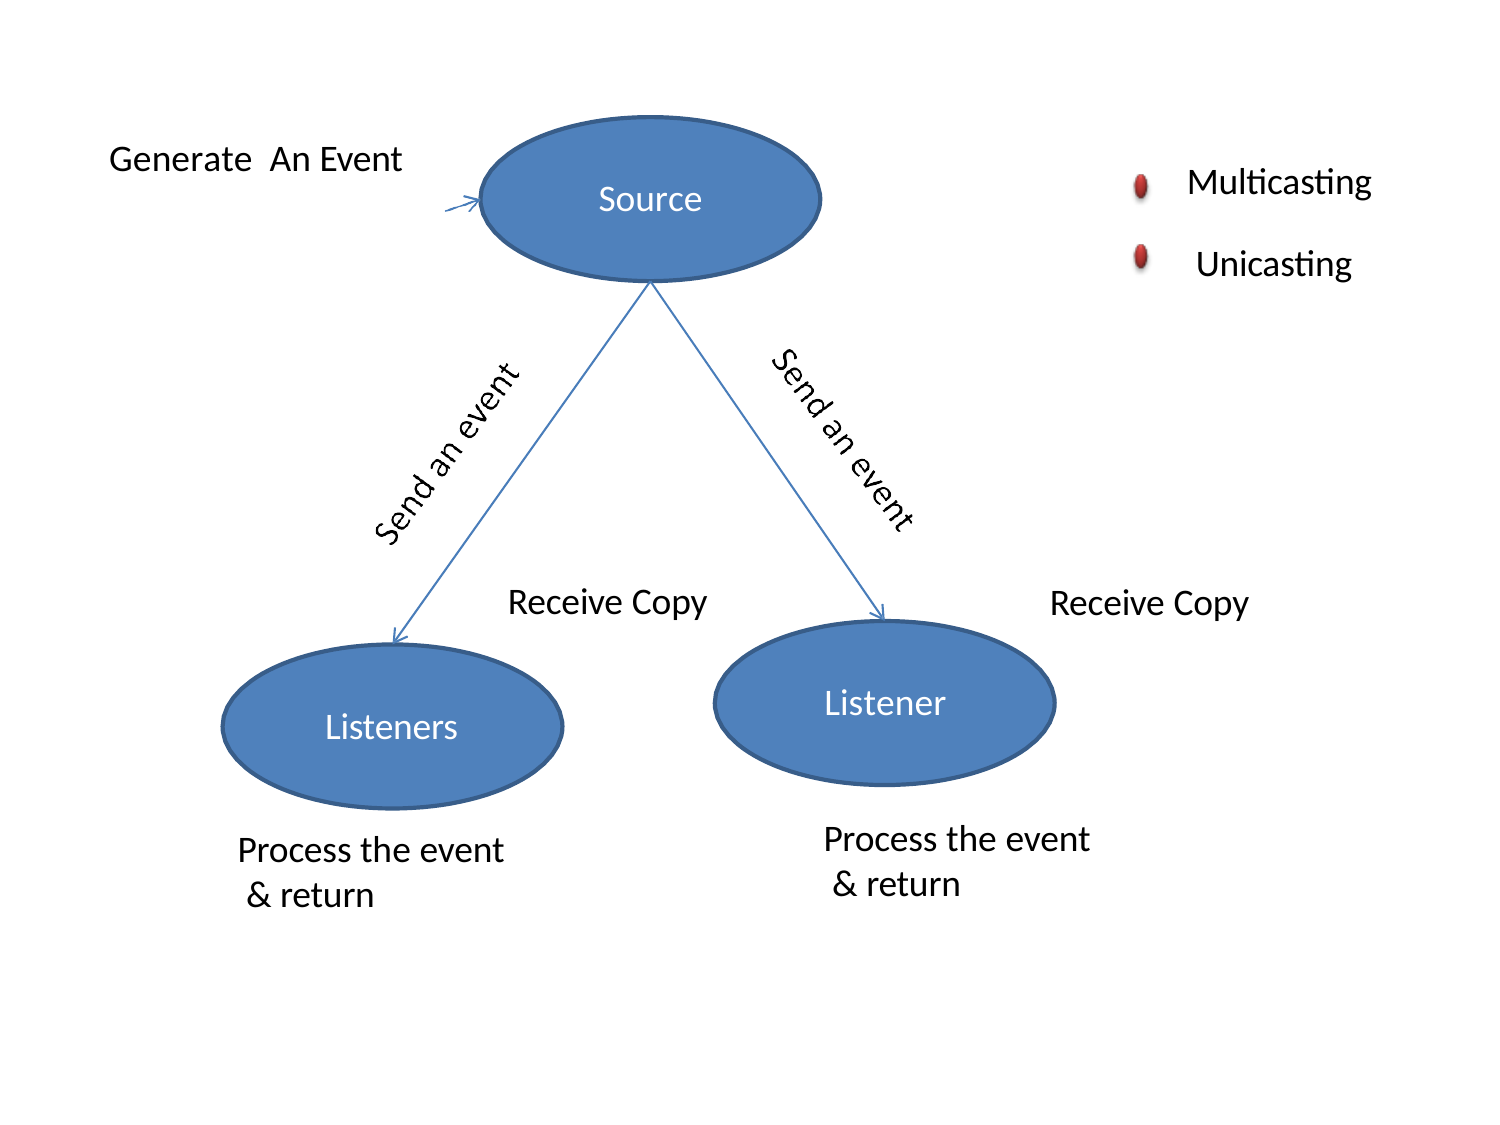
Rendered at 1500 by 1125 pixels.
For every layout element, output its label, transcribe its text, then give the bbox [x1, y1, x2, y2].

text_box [478, 114, 823, 194]
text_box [220, 642, 565, 811]
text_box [712, 618, 1057, 788]
text_box Receive Copy [1047, 575, 1254, 623]
text_box [1129, 243, 1154, 279]
text_box [392, 630, 409, 640]
text_box Process the event & return [235, 823, 509, 916]
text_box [375, 195, 913, 622]
text_box Multicasting [1184, 155, 1450, 203]
text_box [1129, 173, 1154, 208]
text_box Process the event & return [821, 811, 1095, 904]
title Generate An Event [107, 131, 440, 322]
text_box Unicasting [1193, 237, 1425, 285]
